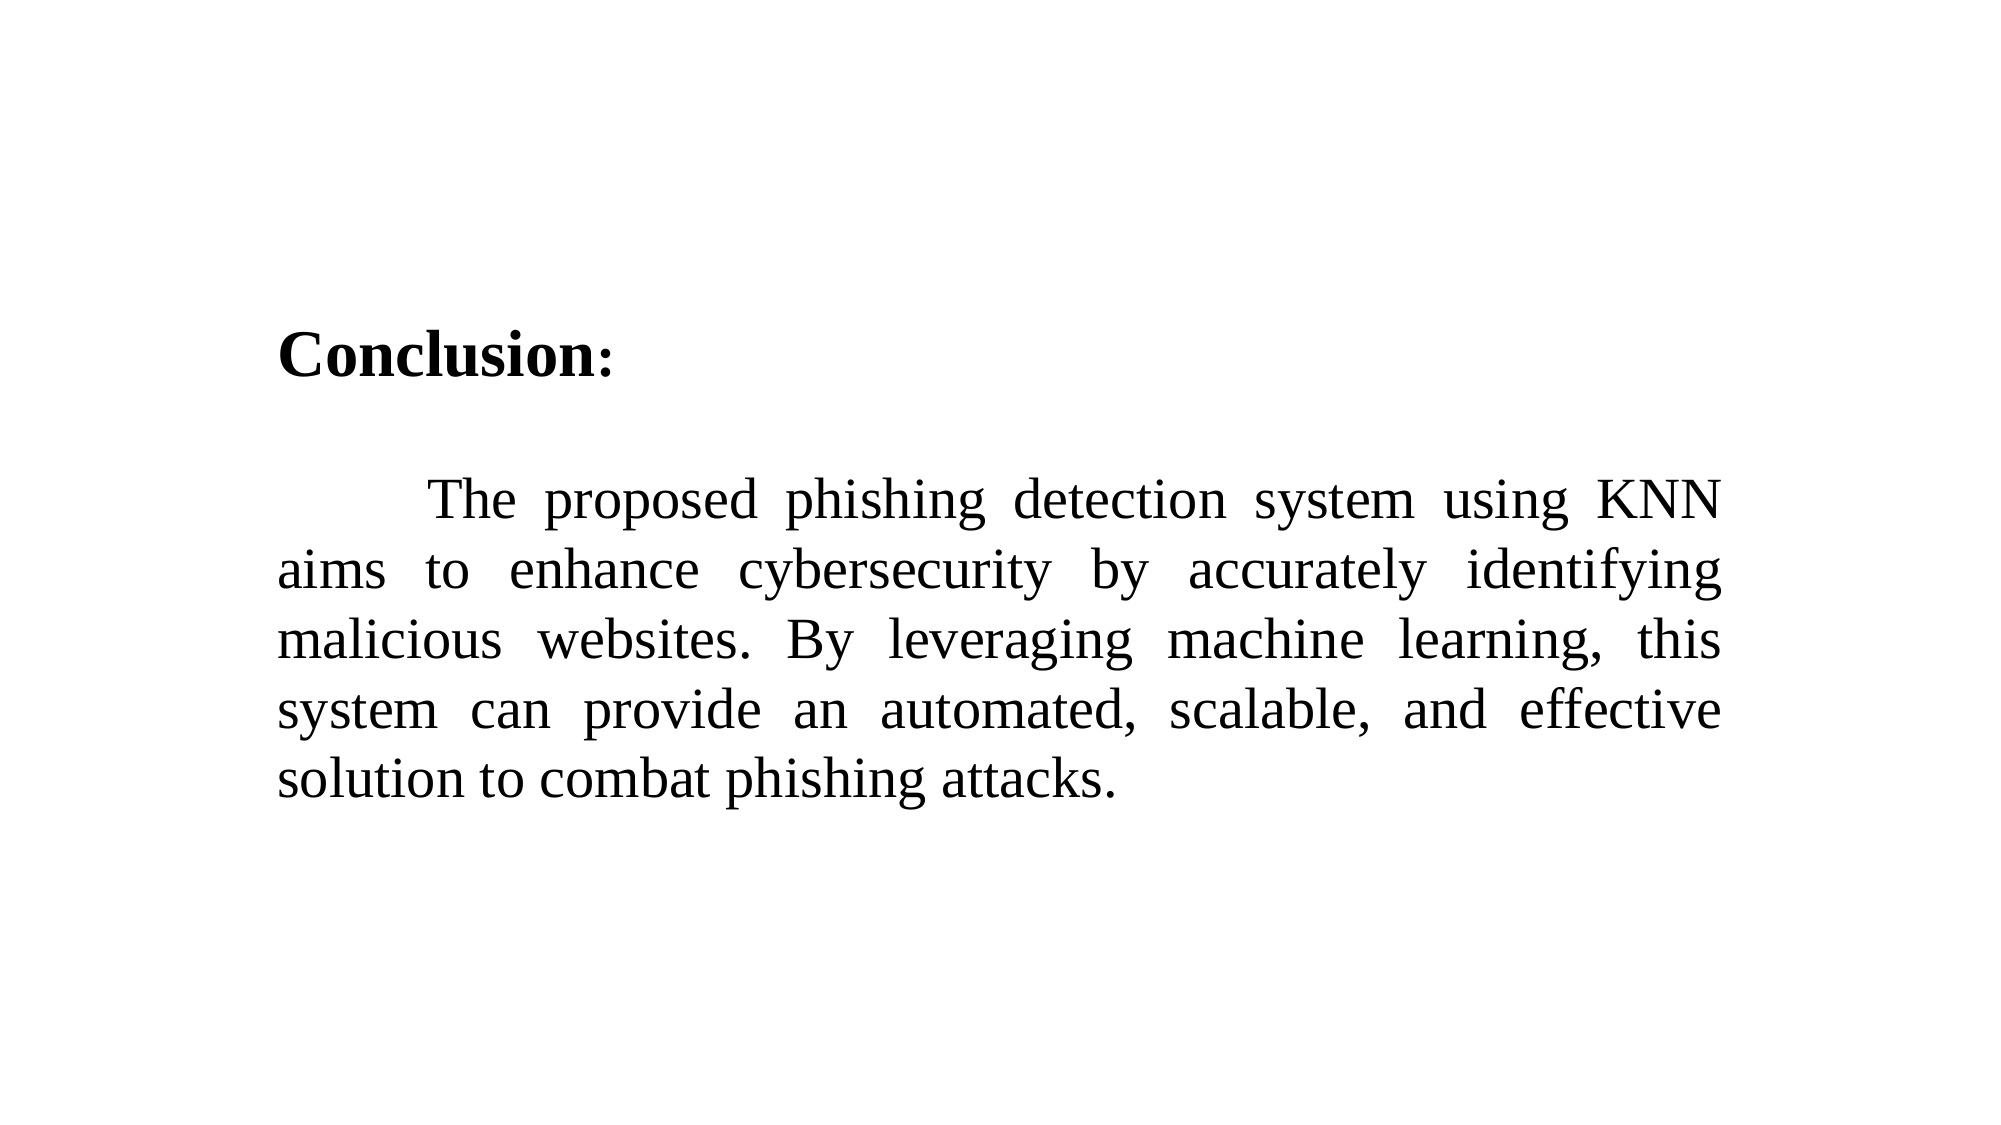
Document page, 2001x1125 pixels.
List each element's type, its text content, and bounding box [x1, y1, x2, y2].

text_box Conclusion: The proposed phishing detection system using KNN aims to enhance cybersecurity by accurately identifying malicious websites. By leveraging machine learning, this system can provide an automated, scalable, and effective solution to combat phishing attacks. [262, 302, 1738, 817]
